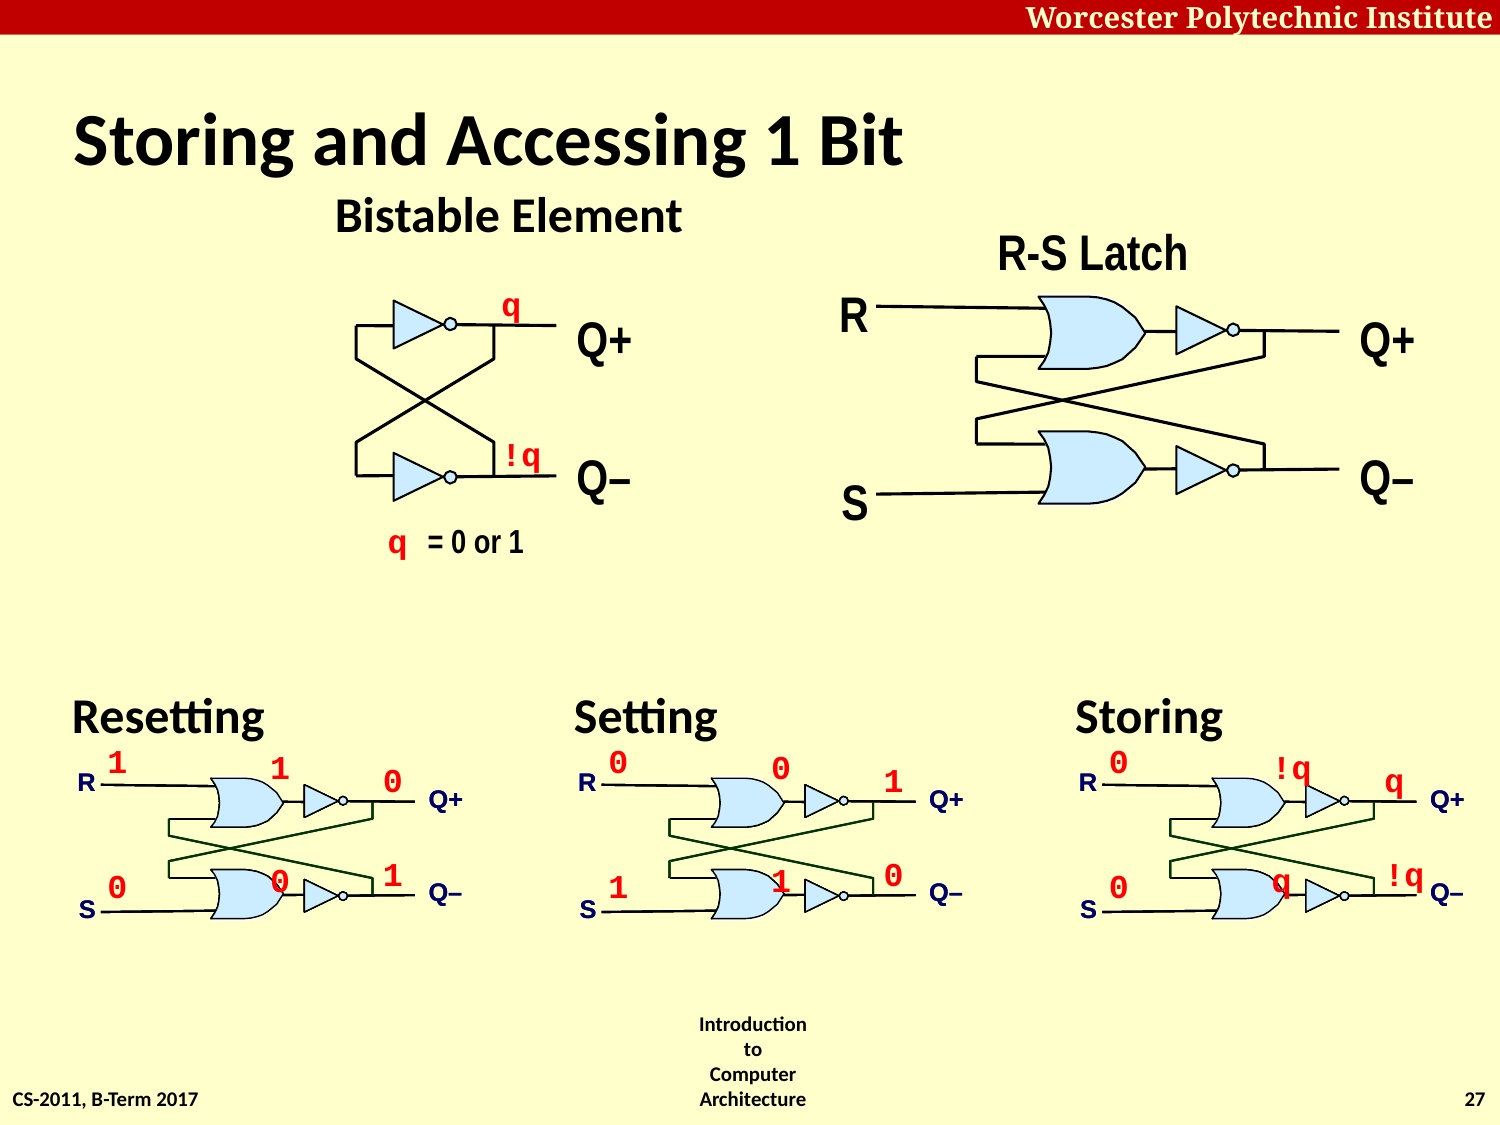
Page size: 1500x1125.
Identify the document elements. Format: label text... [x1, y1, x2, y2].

footer Introduction to Computer Architecture [691, 1084, 809, 1111]
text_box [1051, 675, 1478, 931]
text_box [550, 675, 977, 931]
slide_number 27 [1460, 1085, 1486, 1111]
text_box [49, 675, 476, 931]
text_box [325, 175, 693, 570]
slide_number CS-2011, B-Term 2017 [12, 1085, 205, 1111]
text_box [800, 212, 1428, 540]
title Storing and Accessing 1 Bit [58, 72, 1305, 199]
